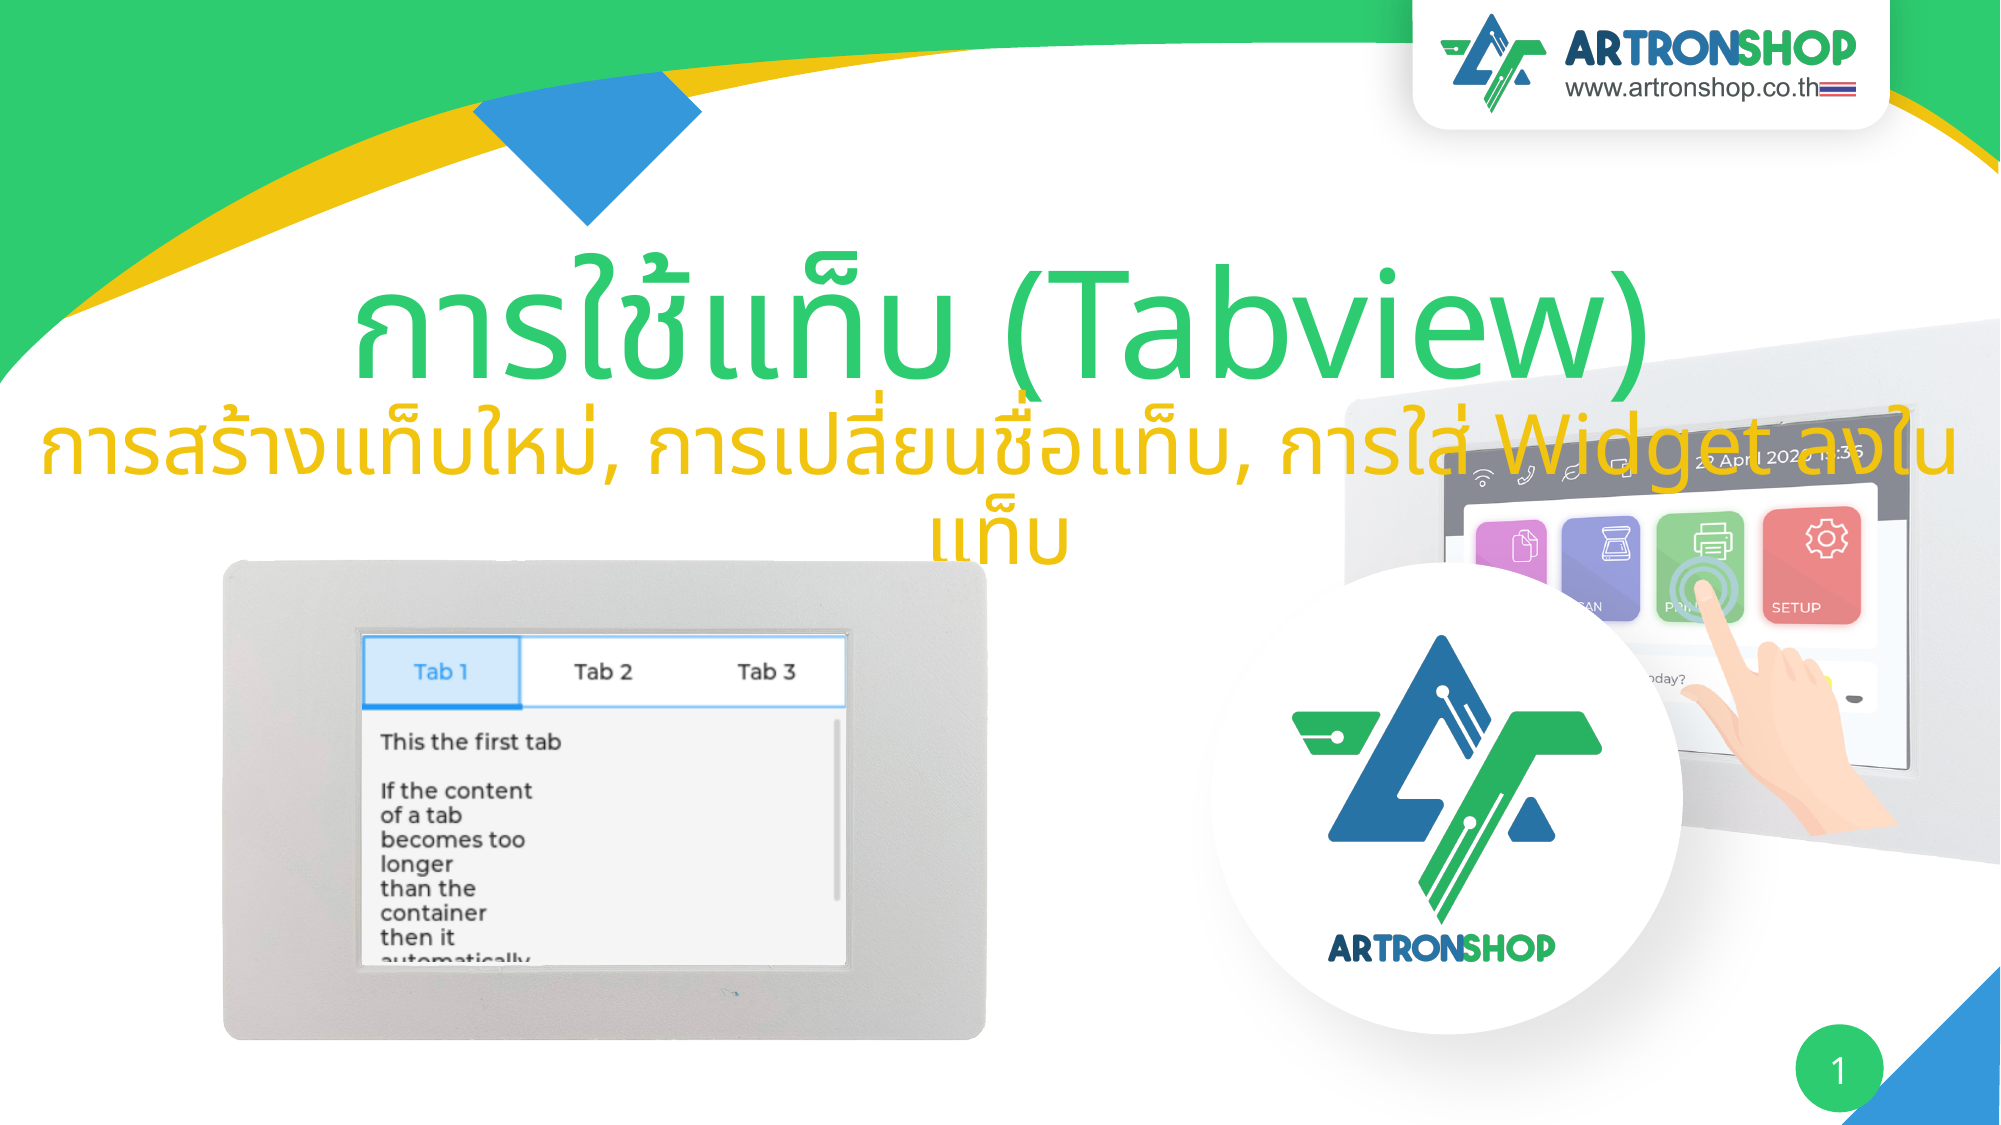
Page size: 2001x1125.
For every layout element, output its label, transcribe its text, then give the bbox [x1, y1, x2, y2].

title การใช้แท็บ (Tabview) [0, 204, 2000, 395]
text_box [1209, 561, 1684, 1036]
picture [1427, 7, 1856, 118]
subtitle การสร้างแท็บใหม่, การเปลี่ยนชื่อแท็บ, การใส่ Widget ลงในแท็บ [0, 395, 2000, 667]
picture [215, 549, 996, 1047]
picture [1292, 635, 1602, 962]
slide_number 1 [1795, 1042, 1884, 1103]
